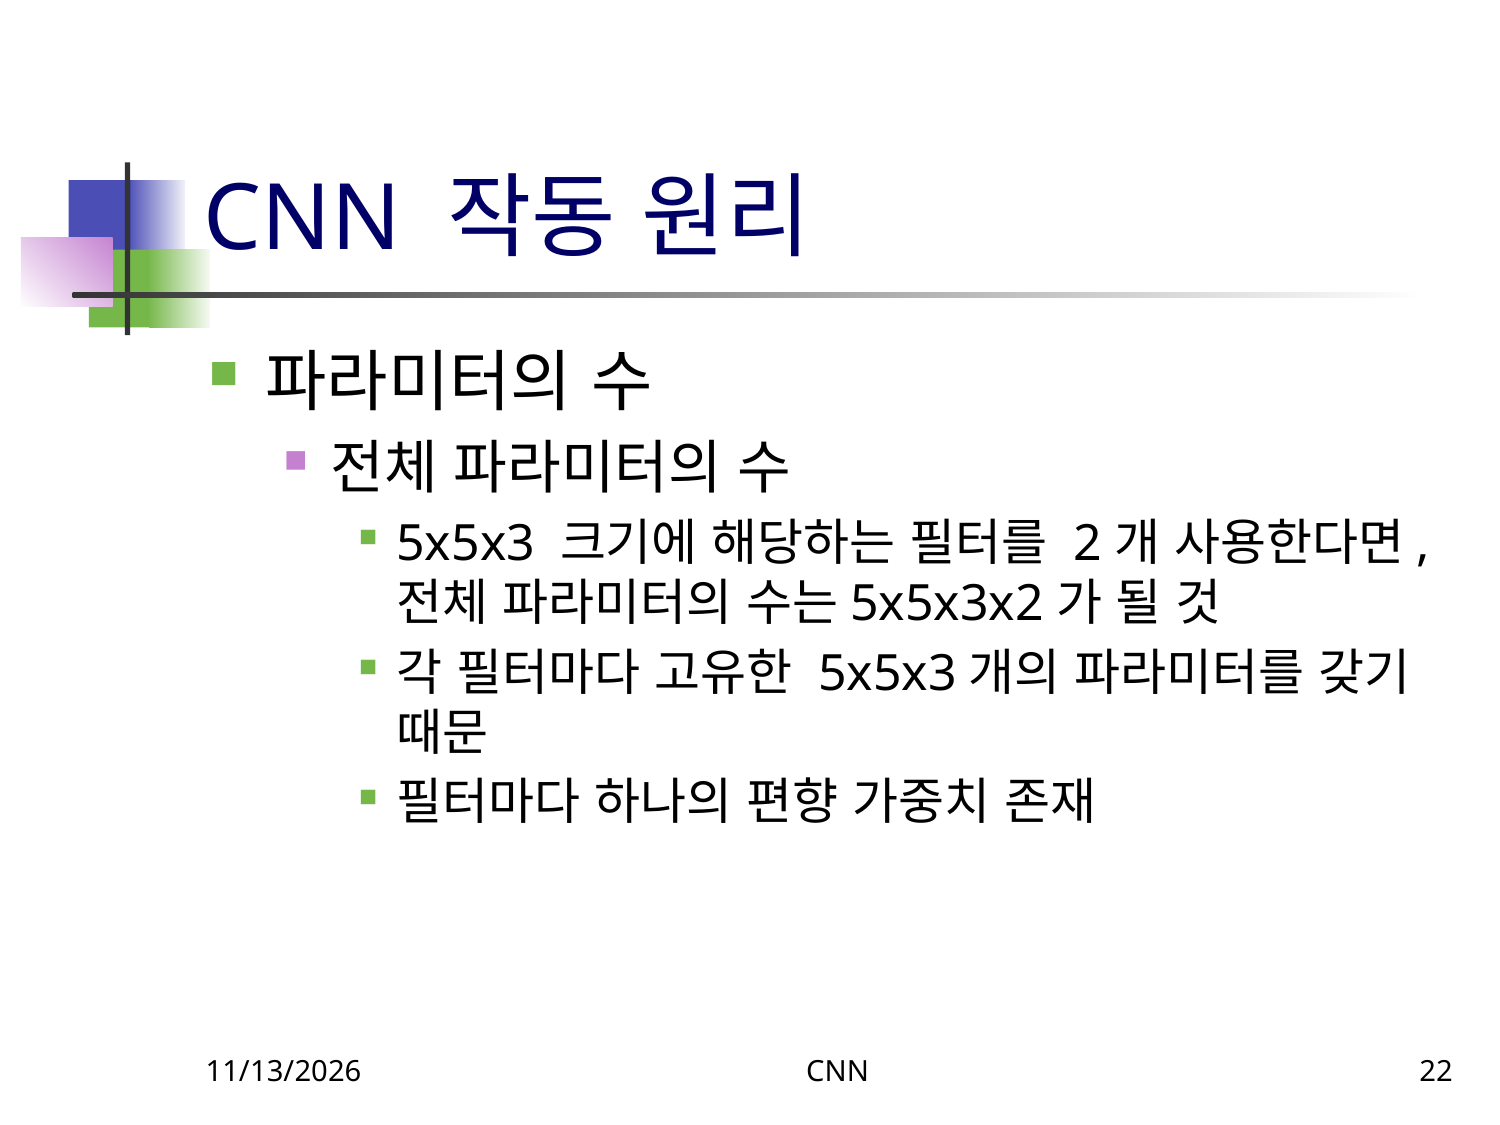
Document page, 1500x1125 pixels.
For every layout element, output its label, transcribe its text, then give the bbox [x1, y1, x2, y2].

title CNN 작동 원리 [188, 35, 1468, 275]
list 파라미터의 수 전체 파라미터의 수 5x5x3 크기에 해당하는 필터를 2개 사용한다면, 전체 파라미터의 수는5x5x3x2가 될 것 각 필터마다 고유한 5x5x3개의 파라미터를 갖기 때문 필터마다 하나의 편향 가중치 존재 [193, 331, 1469, 1006]
slide_number 22 [1155, 1024, 1468, 1100]
footer CNN [600, 1024, 1075, 1100]
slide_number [190, 1024, 504, 1100]
